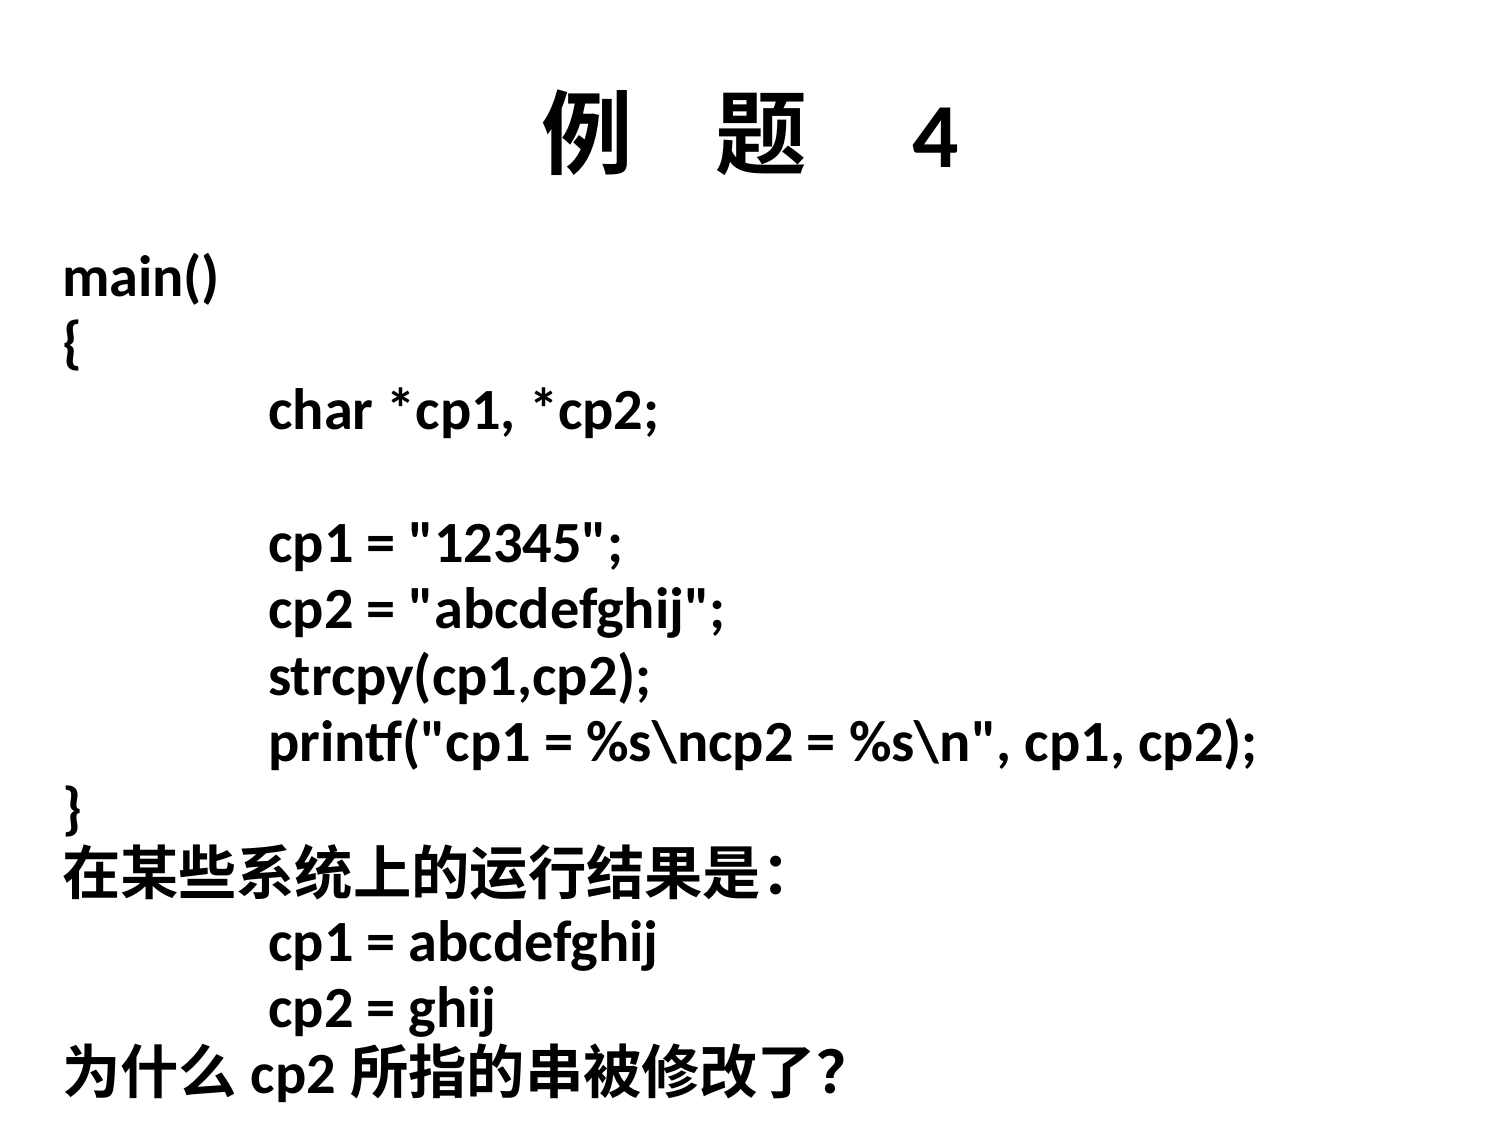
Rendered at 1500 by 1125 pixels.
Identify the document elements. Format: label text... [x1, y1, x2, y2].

list main() { char *cp1, *cp2; cp1 = "12345"; cp2 = "abcdefghij"; strcpy(cp1,cp2); printf("cp1 = %s\ncp2 = %s\n", cp1, cp2); } 在某些系统上的运行结果是： cp1 = abcdefghij cp2 = ghij 为什么cp2所指的串被修改了？ [47, 235, 1452, 1122]
title 例 题 4 [24, 37, 1475, 225]
